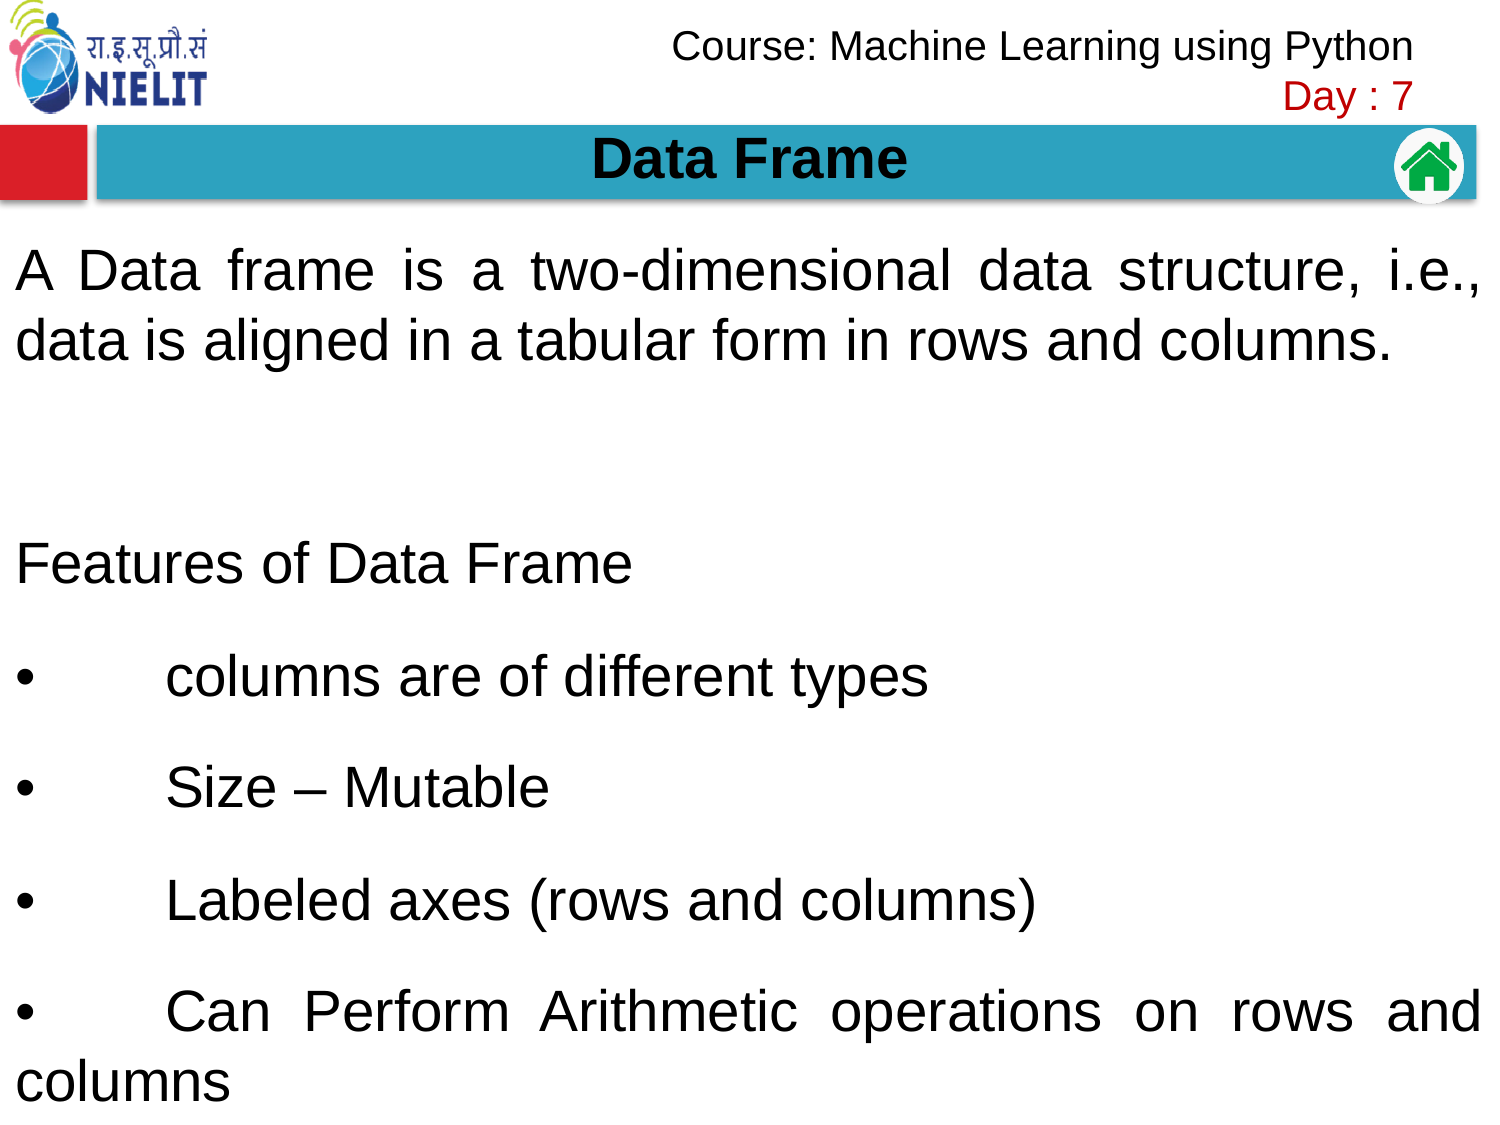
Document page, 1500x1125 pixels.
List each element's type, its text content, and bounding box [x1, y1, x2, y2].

picture [9, 0, 207, 112]
subtitle Data Frame A Data frame is a two-dimensional data structure, i.e., data is aligned in a tabular form in rows and columns. Features of Data Frame • columns are of different types • Size – Mutable • Labeled axes (rows and columns) • Can Perform Arithmetic operations on rows and columns [0, 112, 1500, 1125]
